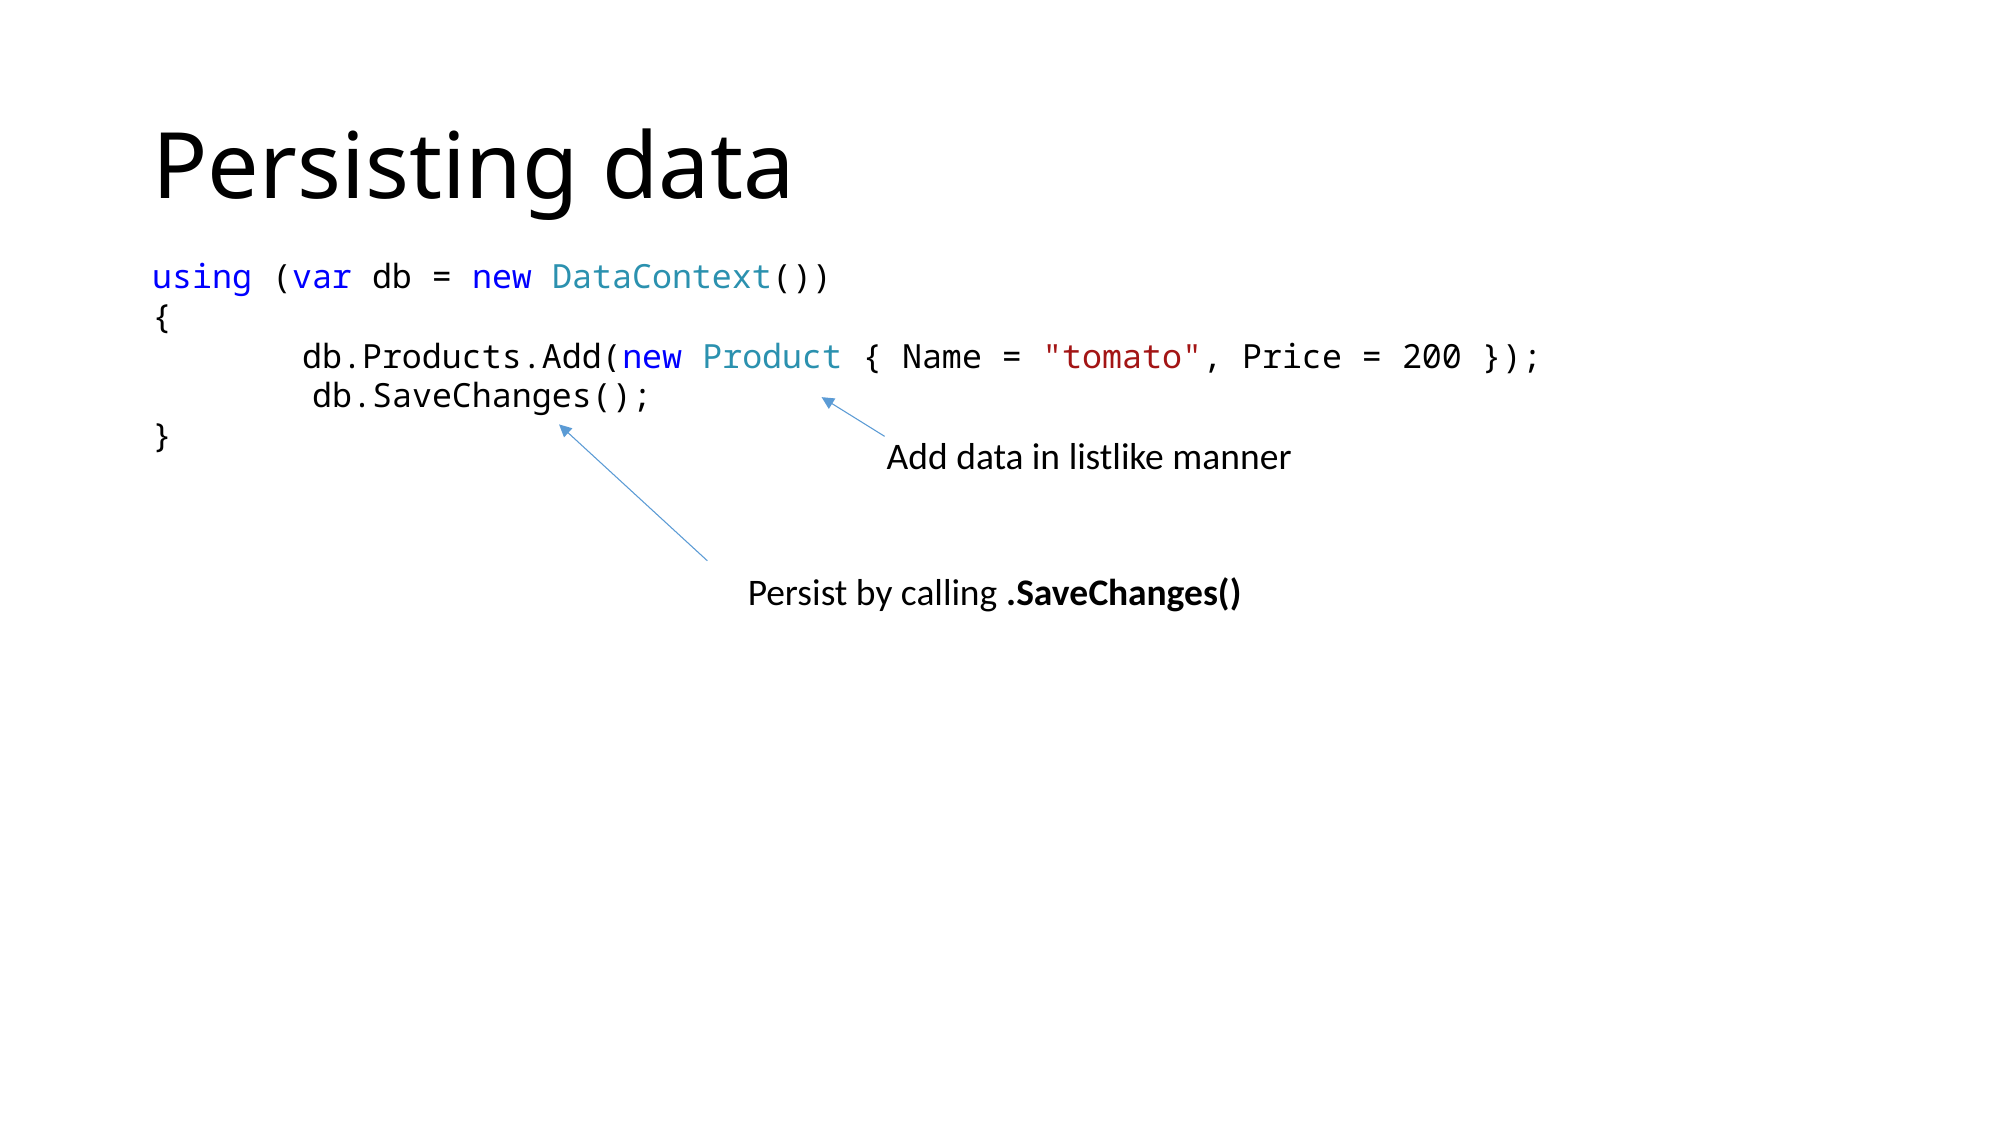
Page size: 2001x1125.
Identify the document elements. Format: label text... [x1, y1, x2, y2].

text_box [559, 424, 708, 561]
text_box using (var db = new DataContext()) { db.Products.Add(new Product { Name = "tomato", Price = 200 }); db.SaveChanges(); } [137, 247, 1809, 462]
text_box Persist by calling .SaveChanges() [733, 560, 1257, 621]
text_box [821, 397, 885, 437]
text_box Add data in listlike manner [871, 424, 1307, 485]
title Persisting data [137, 59, 1863, 278]
